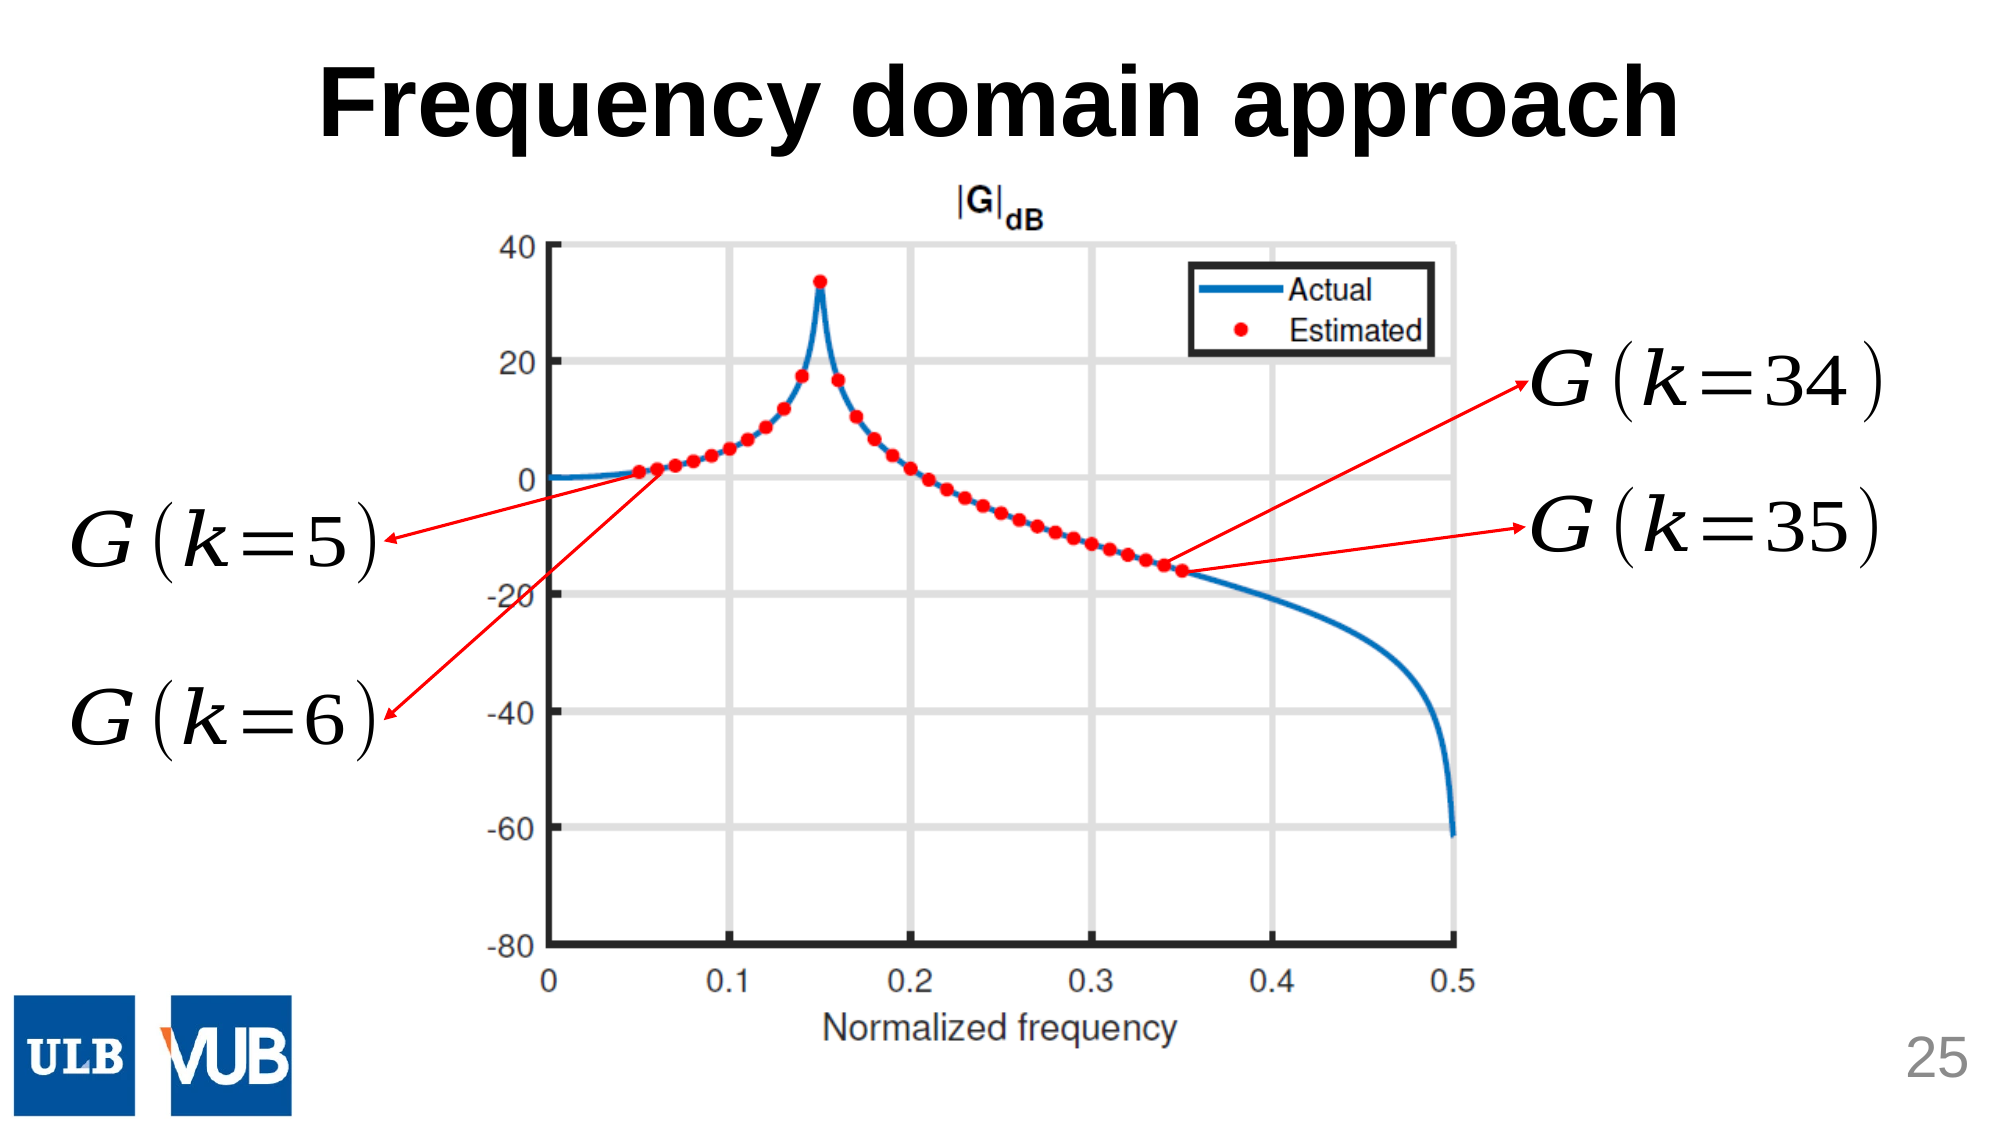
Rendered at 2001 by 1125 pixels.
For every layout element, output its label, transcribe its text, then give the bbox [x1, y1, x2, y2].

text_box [383, 473, 661, 721]
slide_number 25 [1827, 995, 1986, 1112]
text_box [1185, 526, 1526, 573]
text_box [1165, 380, 1529, 563]
picture [10, 991, 295, 1121]
text_box Frequency domain approach [68, 40, 1932, 178]
picture [471, 168, 1529, 1058]
